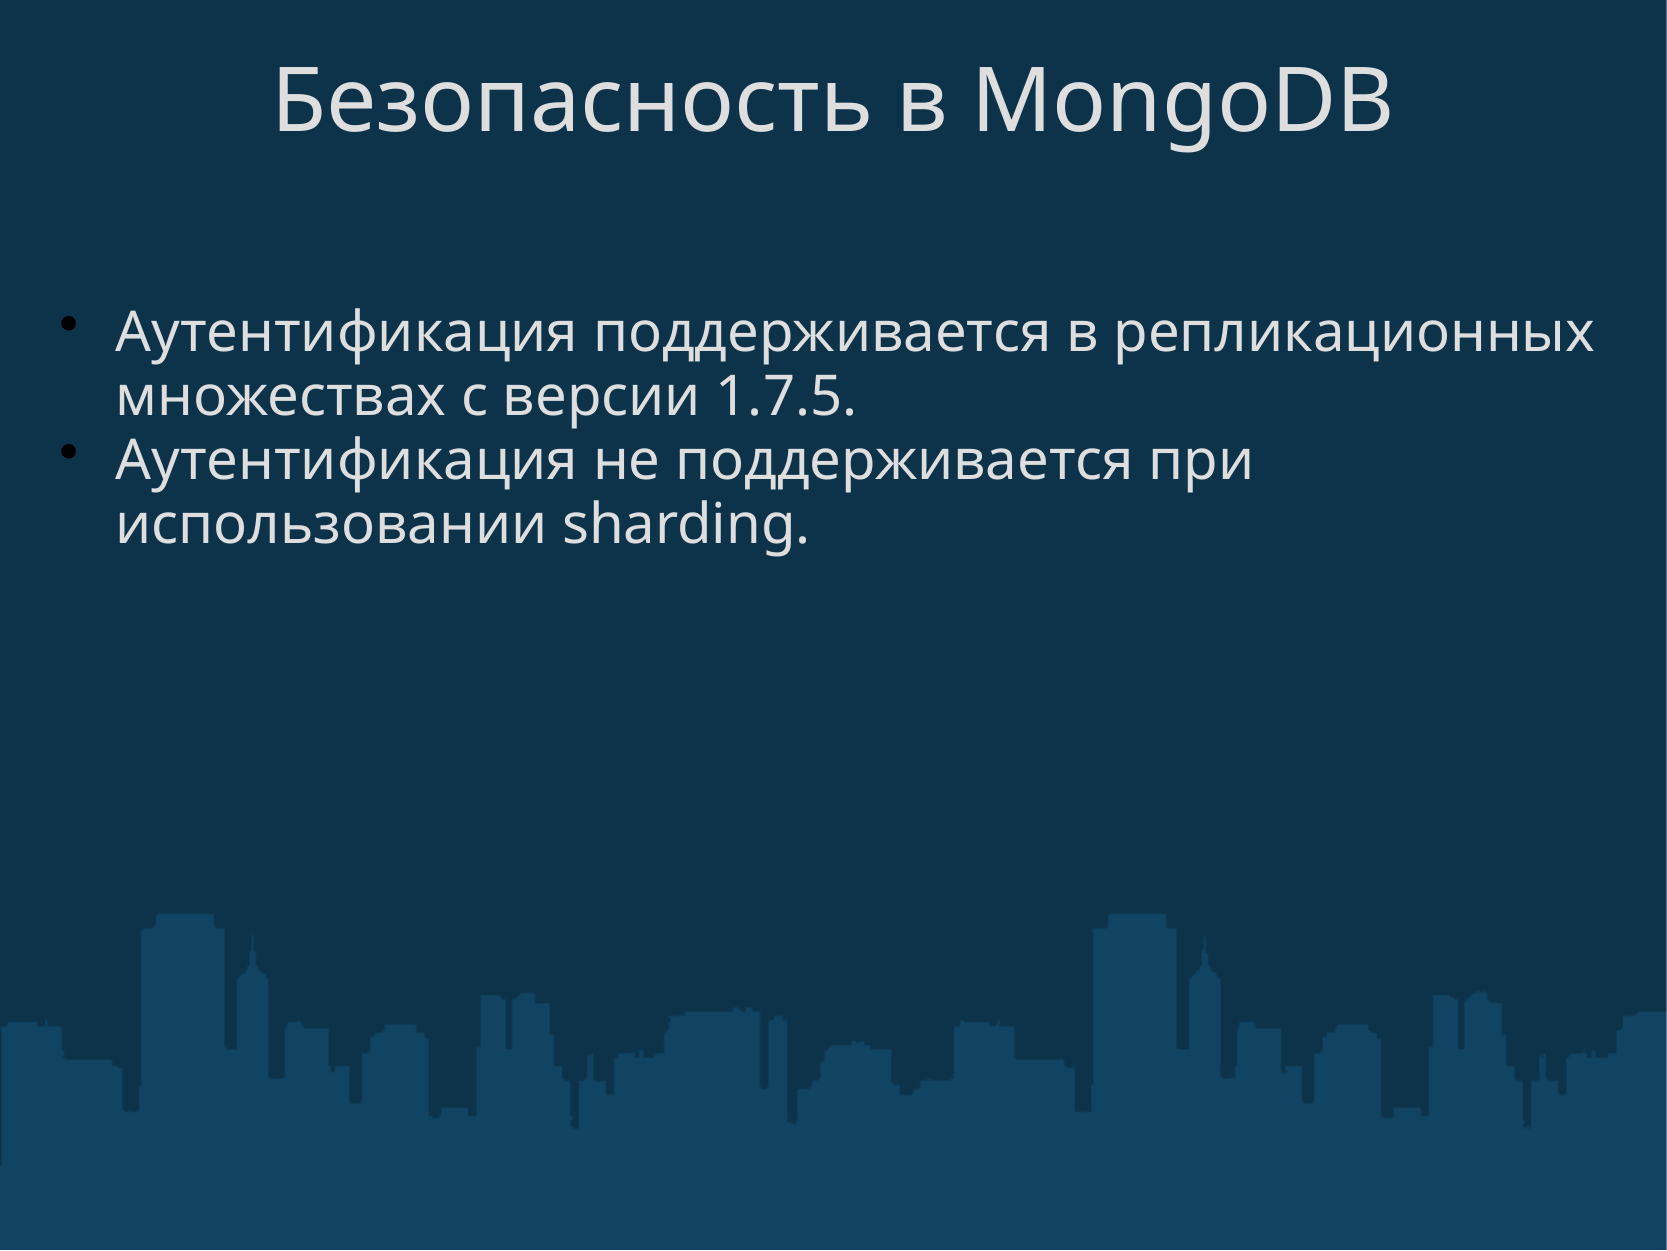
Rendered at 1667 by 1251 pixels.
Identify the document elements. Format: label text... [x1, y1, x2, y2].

title Безопасность в MongoDB [40, 50, 1626, 200]
picture [0, 0, 1667, 1250]
list Аутентификация поддерживается в репликационных множествах с версии 1.7.5. Аутентификация не поддерживается при использовании sharding. [40, 300, 1626, 1200]
